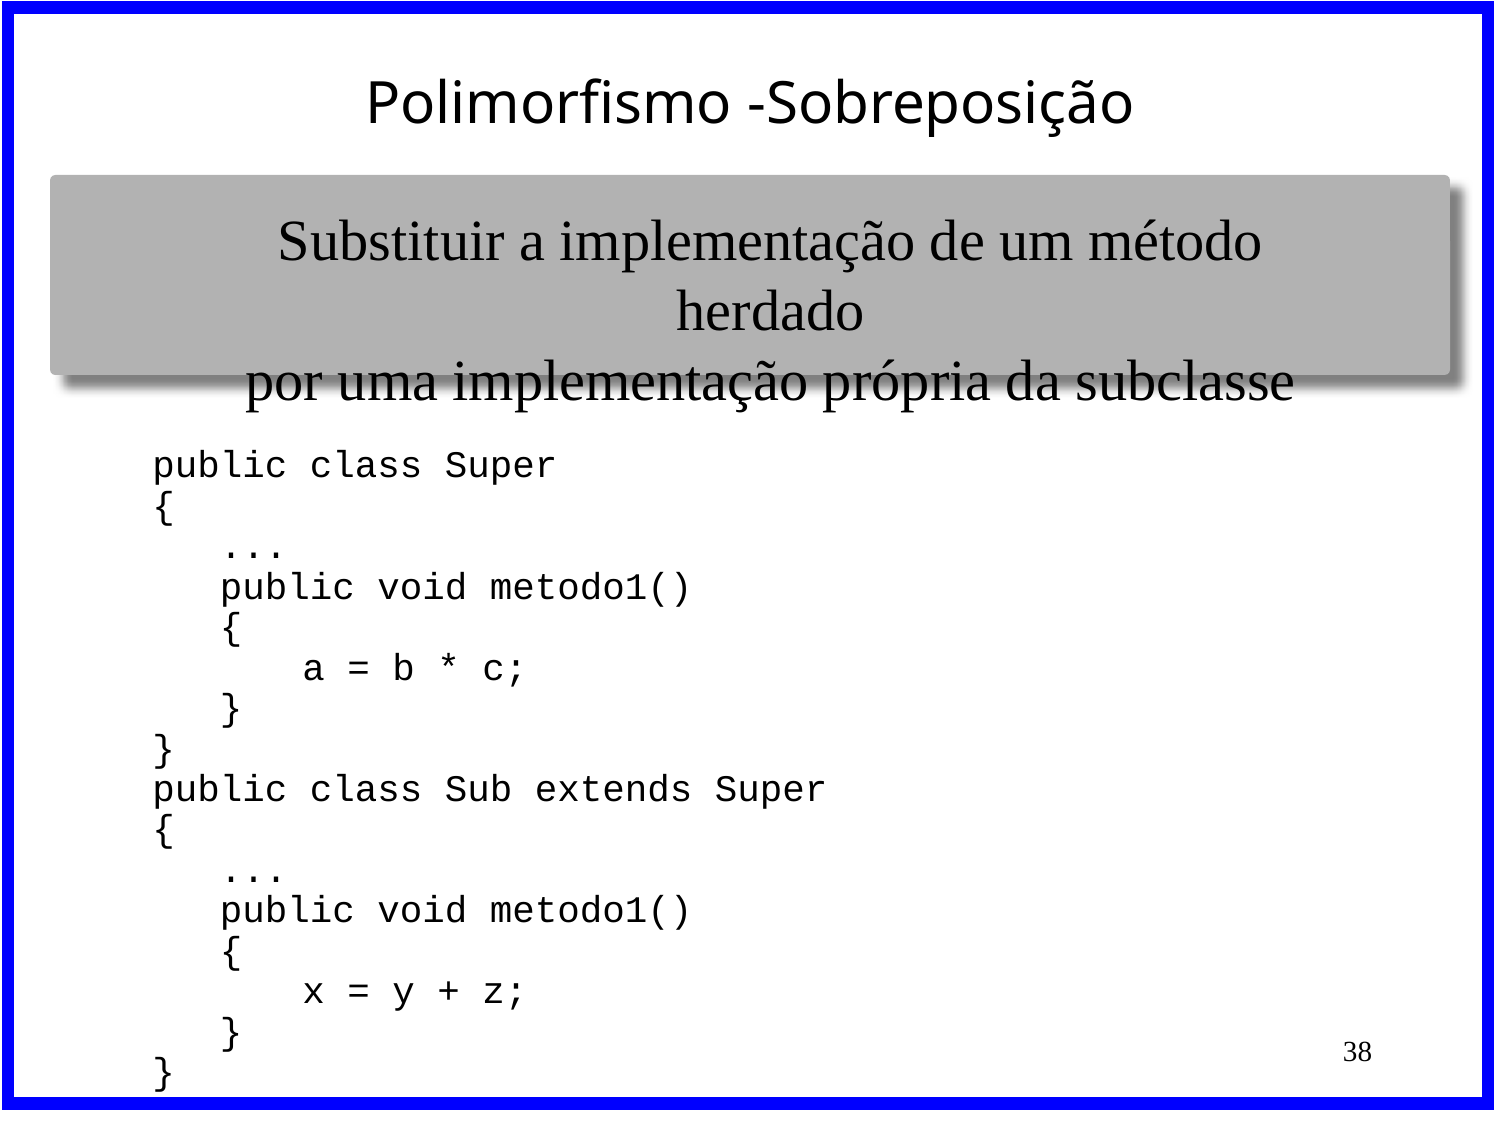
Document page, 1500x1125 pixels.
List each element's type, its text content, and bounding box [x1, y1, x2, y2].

text_box public class Super { ... public void metodo1() { a = b * c; } } public class Sub extends Super { ... public void metodo1() { x = y + z; } } [137, 437, 1431, 1101]
title Polimorfismo -Sobreposição [112, 37, 1388, 163]
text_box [49, 174, 1451, 376]
